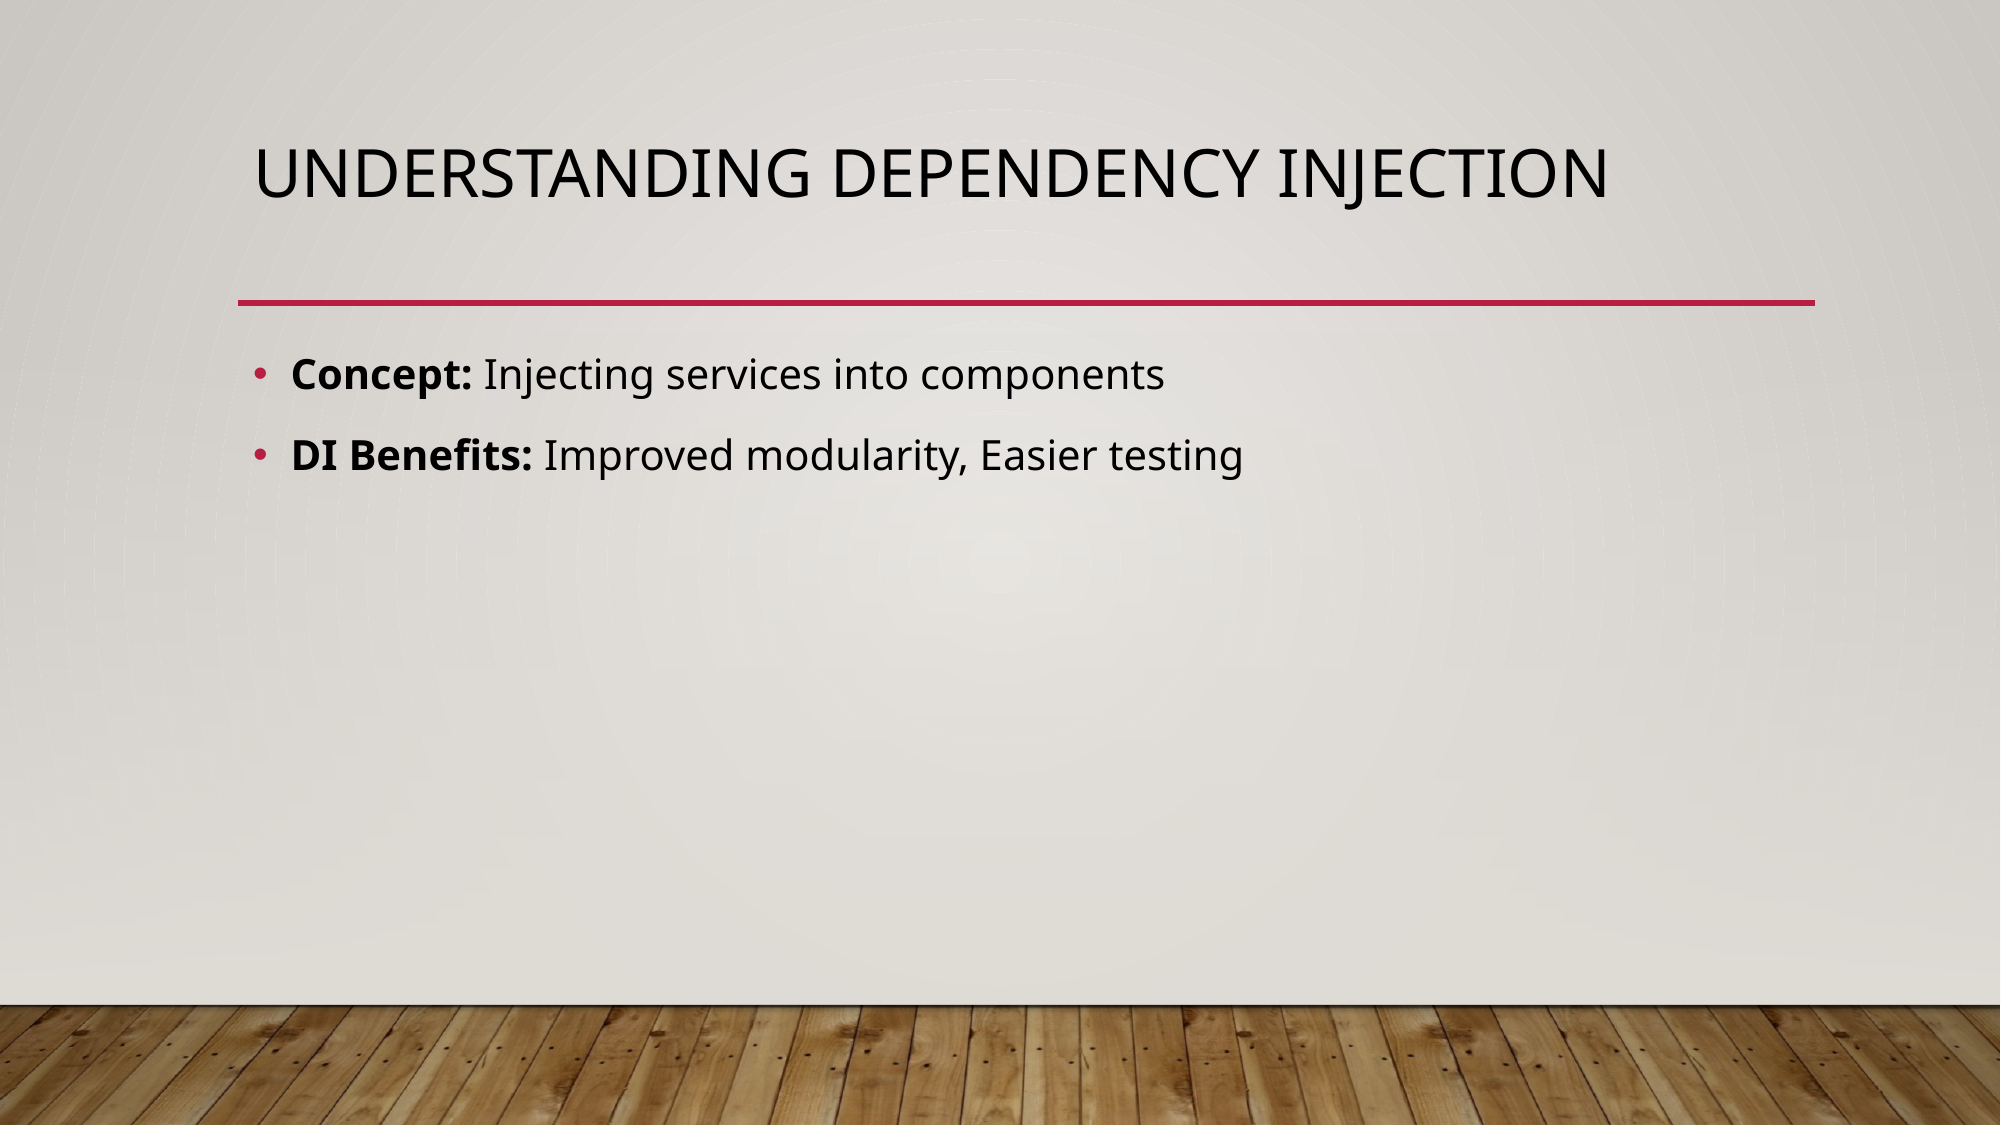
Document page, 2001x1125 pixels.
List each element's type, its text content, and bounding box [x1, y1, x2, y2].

picture [0, 1005, 2000, 1125]
list Concept: Injecting services into components DI Benefits: Improved modularity, Easier testing [238, 330, 1814, 897]
title Understanding Dependency Injection [238, 131, 1814, 305]
